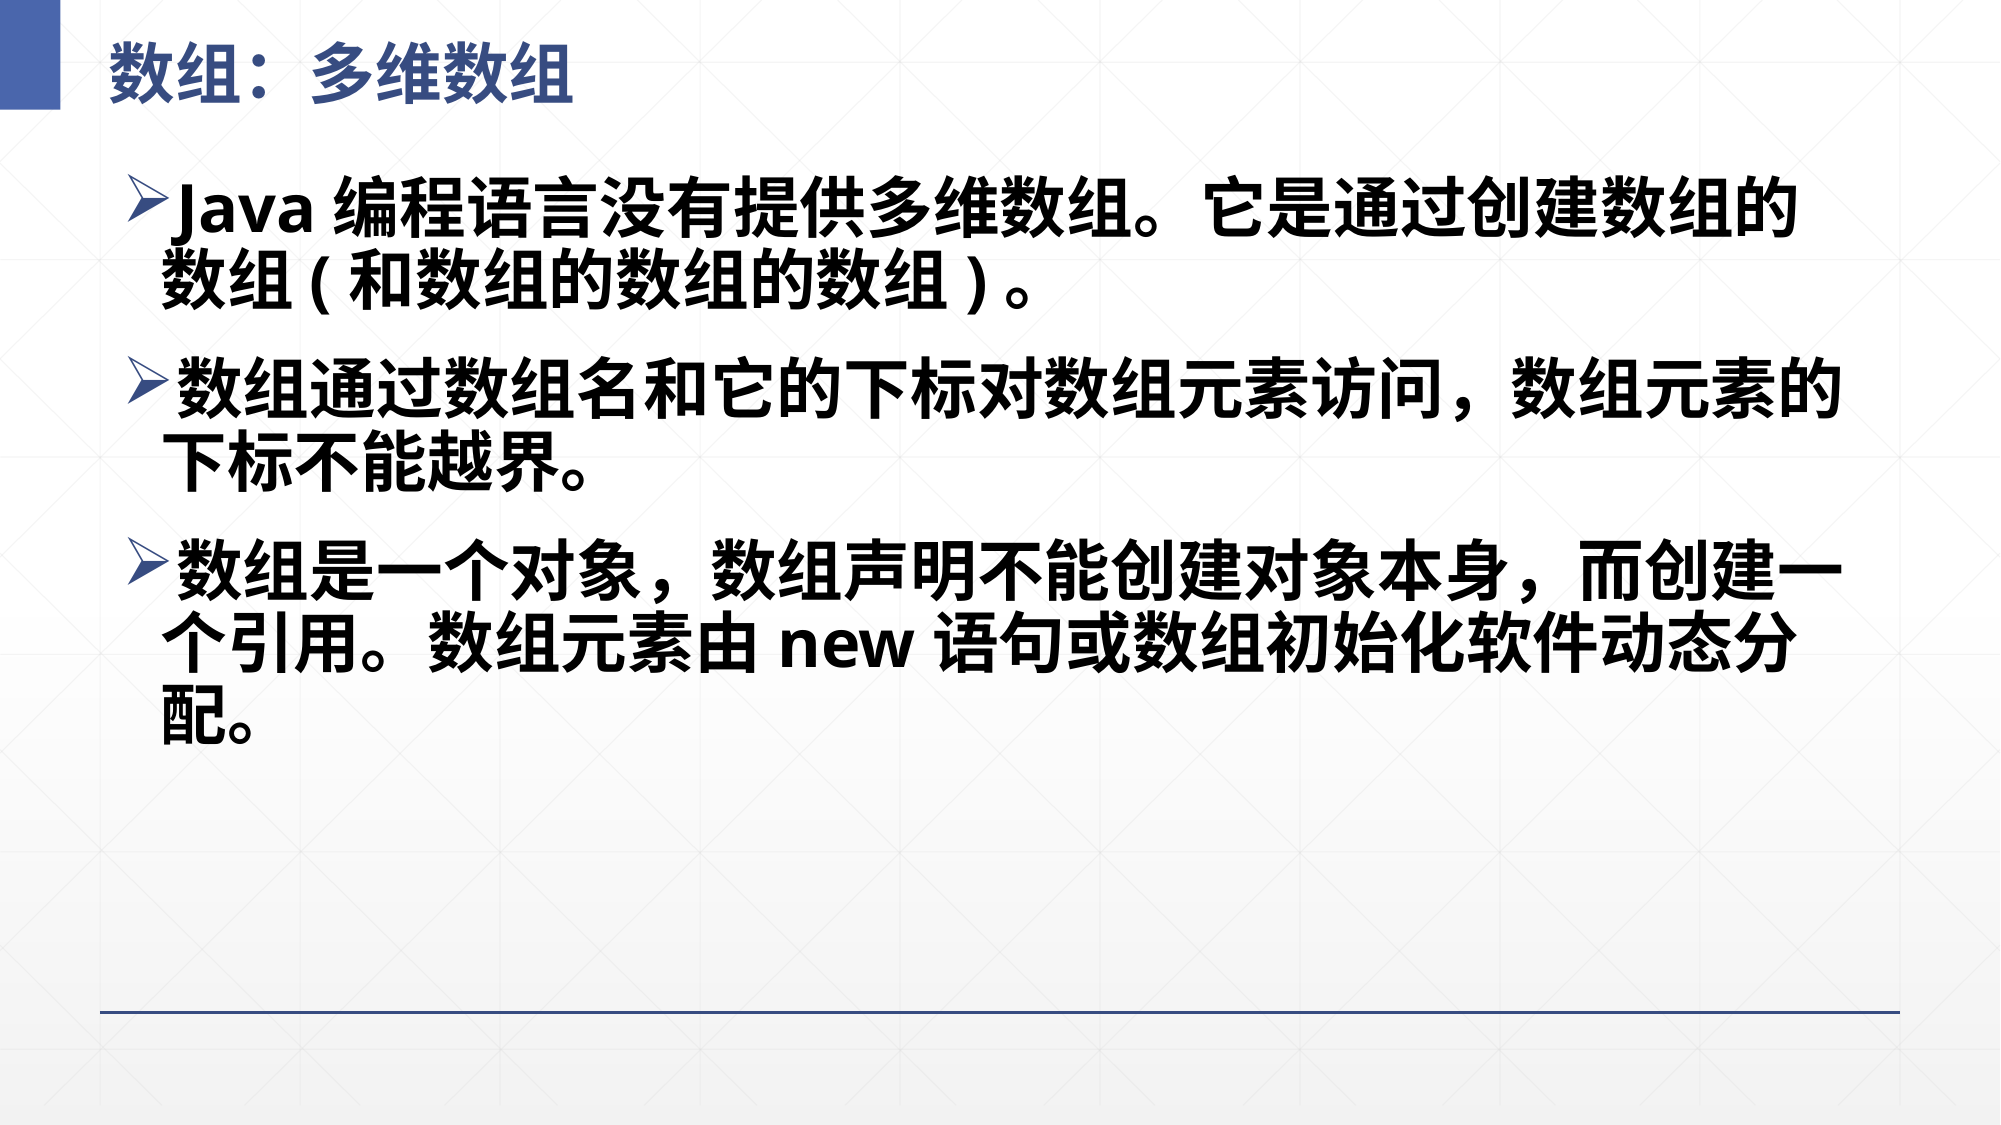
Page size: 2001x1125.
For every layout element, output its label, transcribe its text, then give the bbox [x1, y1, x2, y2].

list Java编程语言没有提供多维数组。它是通过创建数组的数组(和数组的数组的数组)。 数组通过数组名和它的下标对数组元素访问，数组元素的下标不能越界。 数组是一个对象，数组声明不能创建对象本身，而创建一个引用。数组元素由new语句或数组初始化软件动态分配。 [108, 167, 1870, 996]
title 数组：多维数组 [93, 0, 948, 110]
